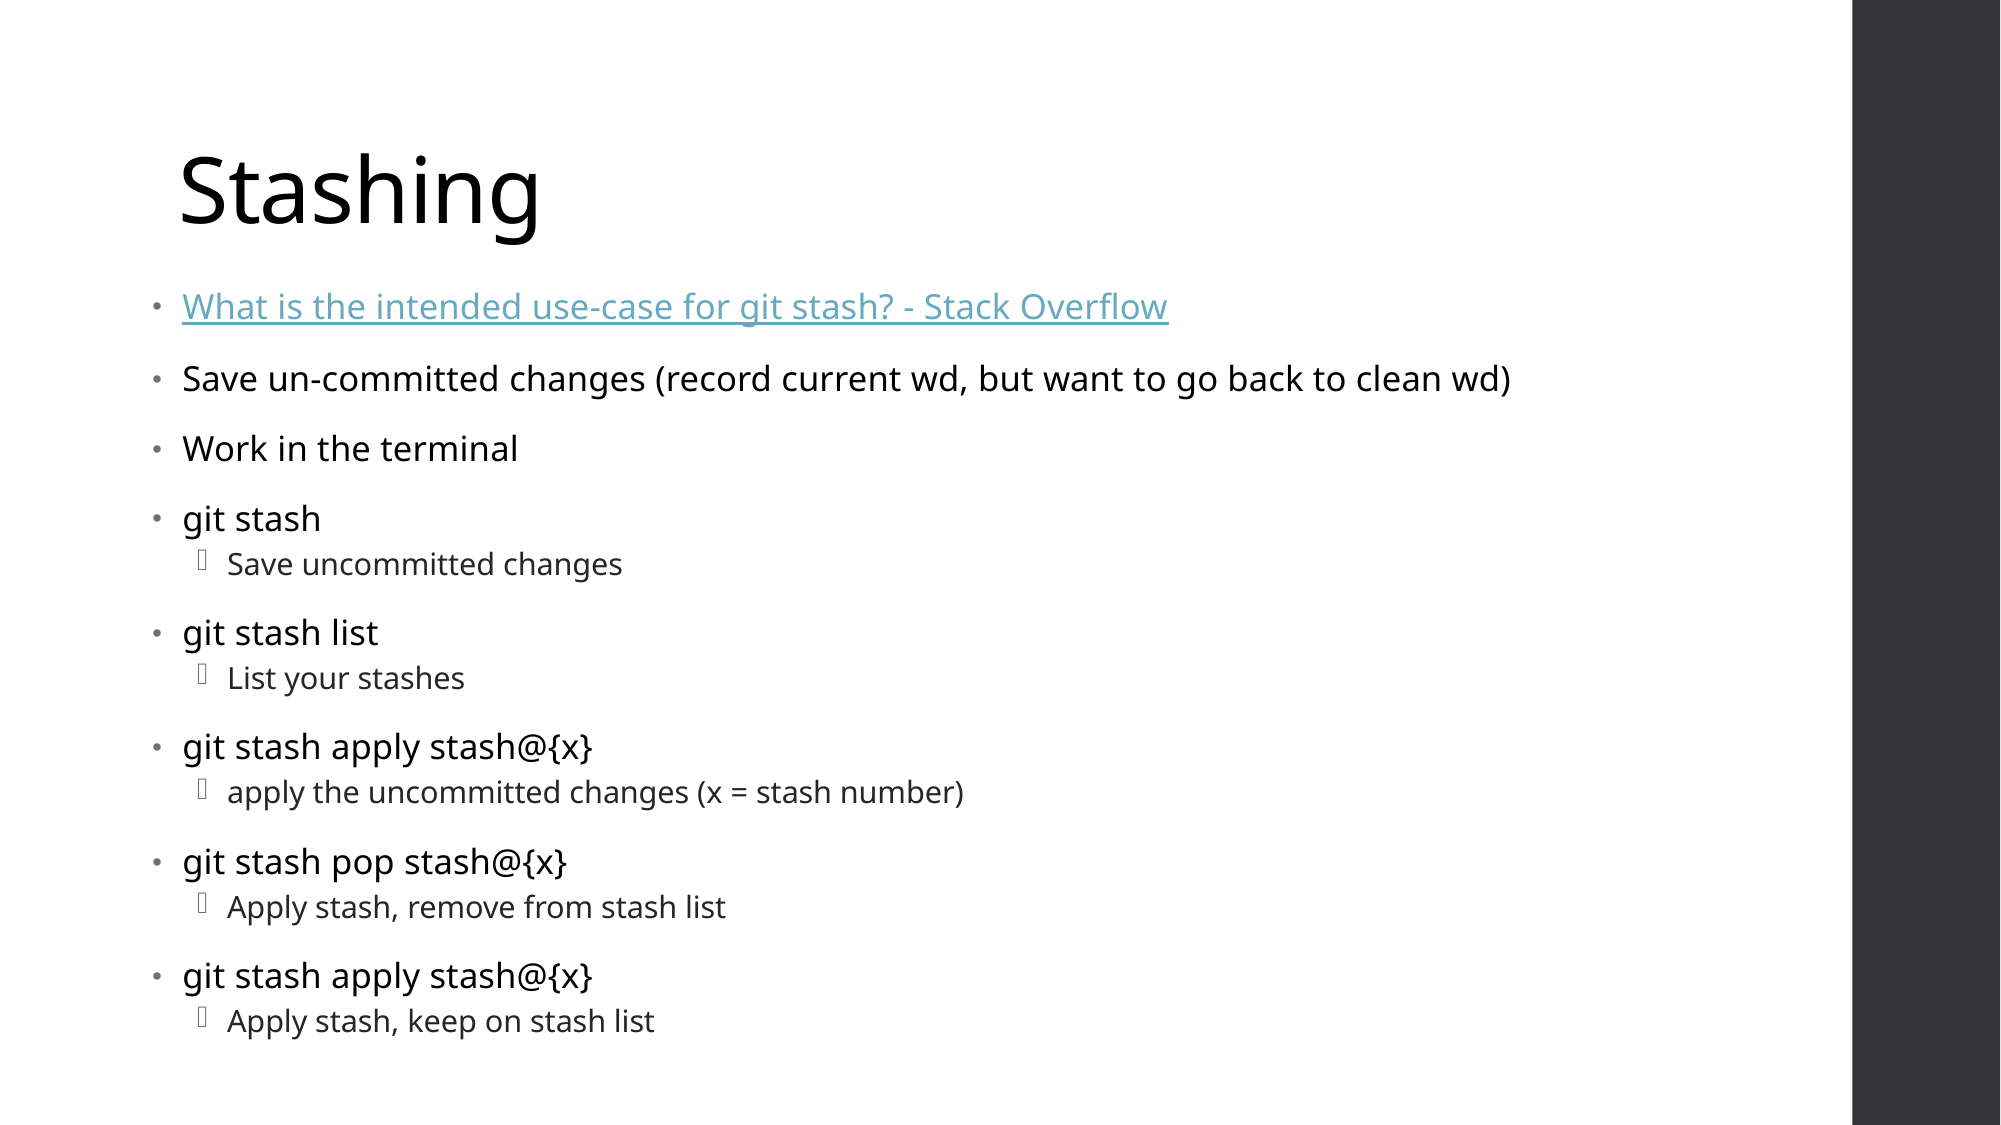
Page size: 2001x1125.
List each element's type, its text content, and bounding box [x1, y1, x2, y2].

list What is the intended use-case for git stash? - Stack Overflow Save un-committed changes (record current wd, but want to go back to clean wd) Work in the terminal git stash Save uncommitted changes git stash list List your stashes git stash apply stash@{x} apply the uncommitted changes (x = stash number) git stash pop stash@{x} Apply stash, remove from stash list git stash apply stash@{x} Apply stash, keep on stash list [137, 277, 1863, 1055]
title Stashing [163, 33, 1754, 251]
